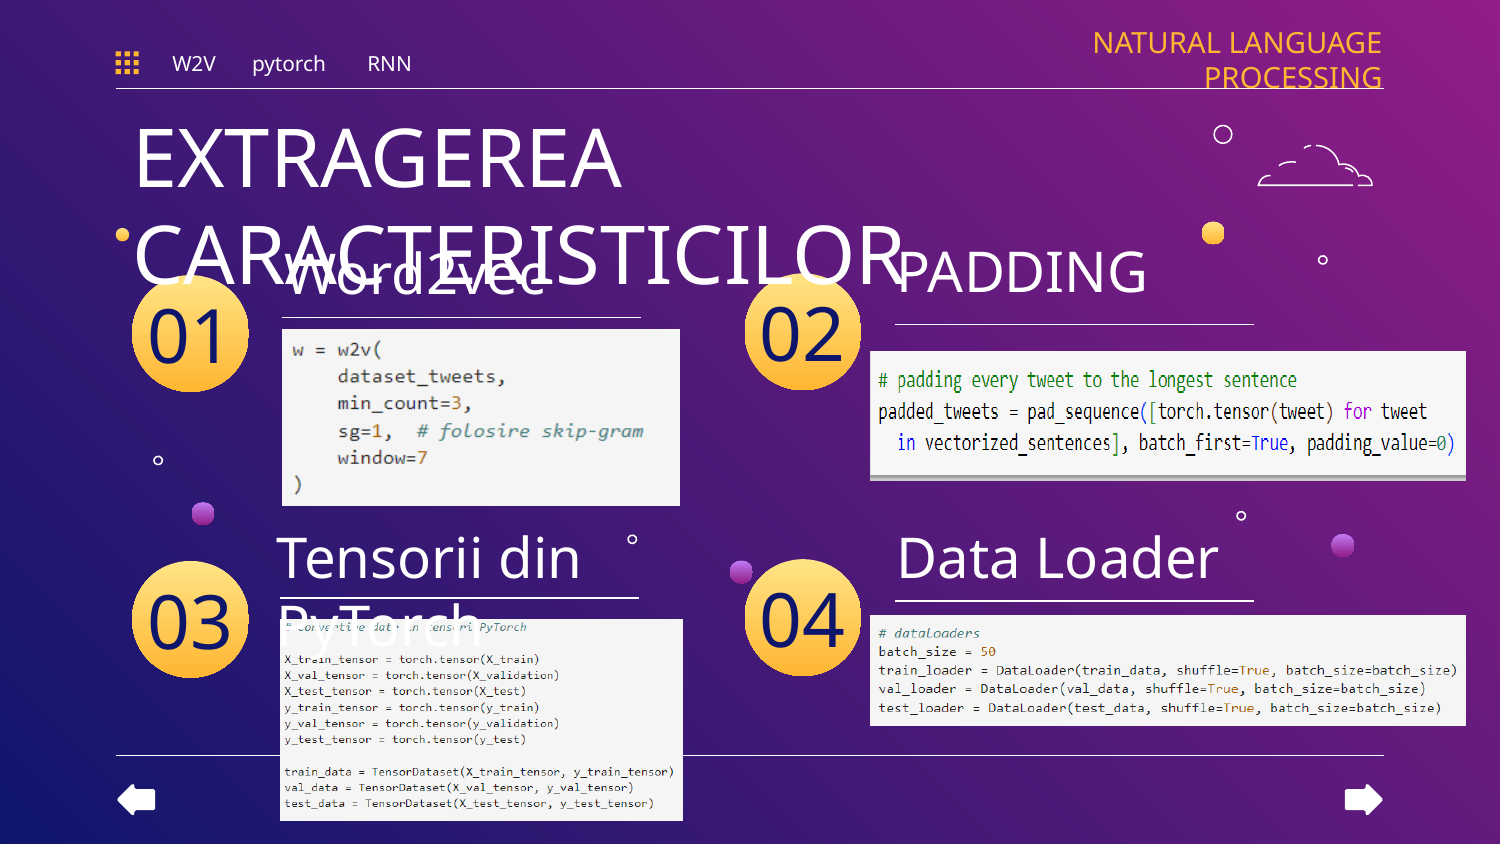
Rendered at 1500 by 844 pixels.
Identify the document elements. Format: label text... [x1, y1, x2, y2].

text_box [139, 560, 242, 590]
text_box [139, 362, 242, 392]
text_box pytorch [248, 45, 335, 81]
title 04 [744, 589, 862, 647]
text_box [109, 45, 145, 81]
text_box [752, 361, 854, 391]
title 01 [132, 304, 249, 362]
text_box W2V [151, 45, 237, 81]
picture [279, 618, 683, 821]
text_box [1258, 145, 1373, 186]
text_box [1201, 221, 1225, 245]
text_box [752, 273, 854, 303]
picture [282, 329, 681, 506]
text_box [139, 648, 242, 678]
text_box NATURAL LANGUAGE PROCESSING [1042, 34, 1383, 85]
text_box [115, 50, 139, 75]
text_box [751, 559, 855, 589]
text_box [729, 560, 753, 584]
title 03 [132, 590, 249, 648]
title Data Loader [881, 507, 1347, 581]
text_box [1331, 533, 1355, 557]
picture [870, 614, 1466, 726]
text_box [115, 228, 130, 242]
title Word2vec [269, 223, 725, 296]
text_box RNN [346, 45, 433, 81]
title Tensorii din PyTorch [261, 507, 717, 581]
text_box [191, 502, 215, 526]
text_box [1344, 784, 1383, 816]
text_box [140, 275, 242, 304]
picture [870, 351, 1466, 481]
title PADDING [881, 221, 1347, 295]
title EXTRAGEREA CARACTERISTICILOR [117, 90, 1383, 191]
title 02 [744, 303, 862, 361]
text_box [752, 647, 854, 676]
text_box [117, 784, 156, 816]
